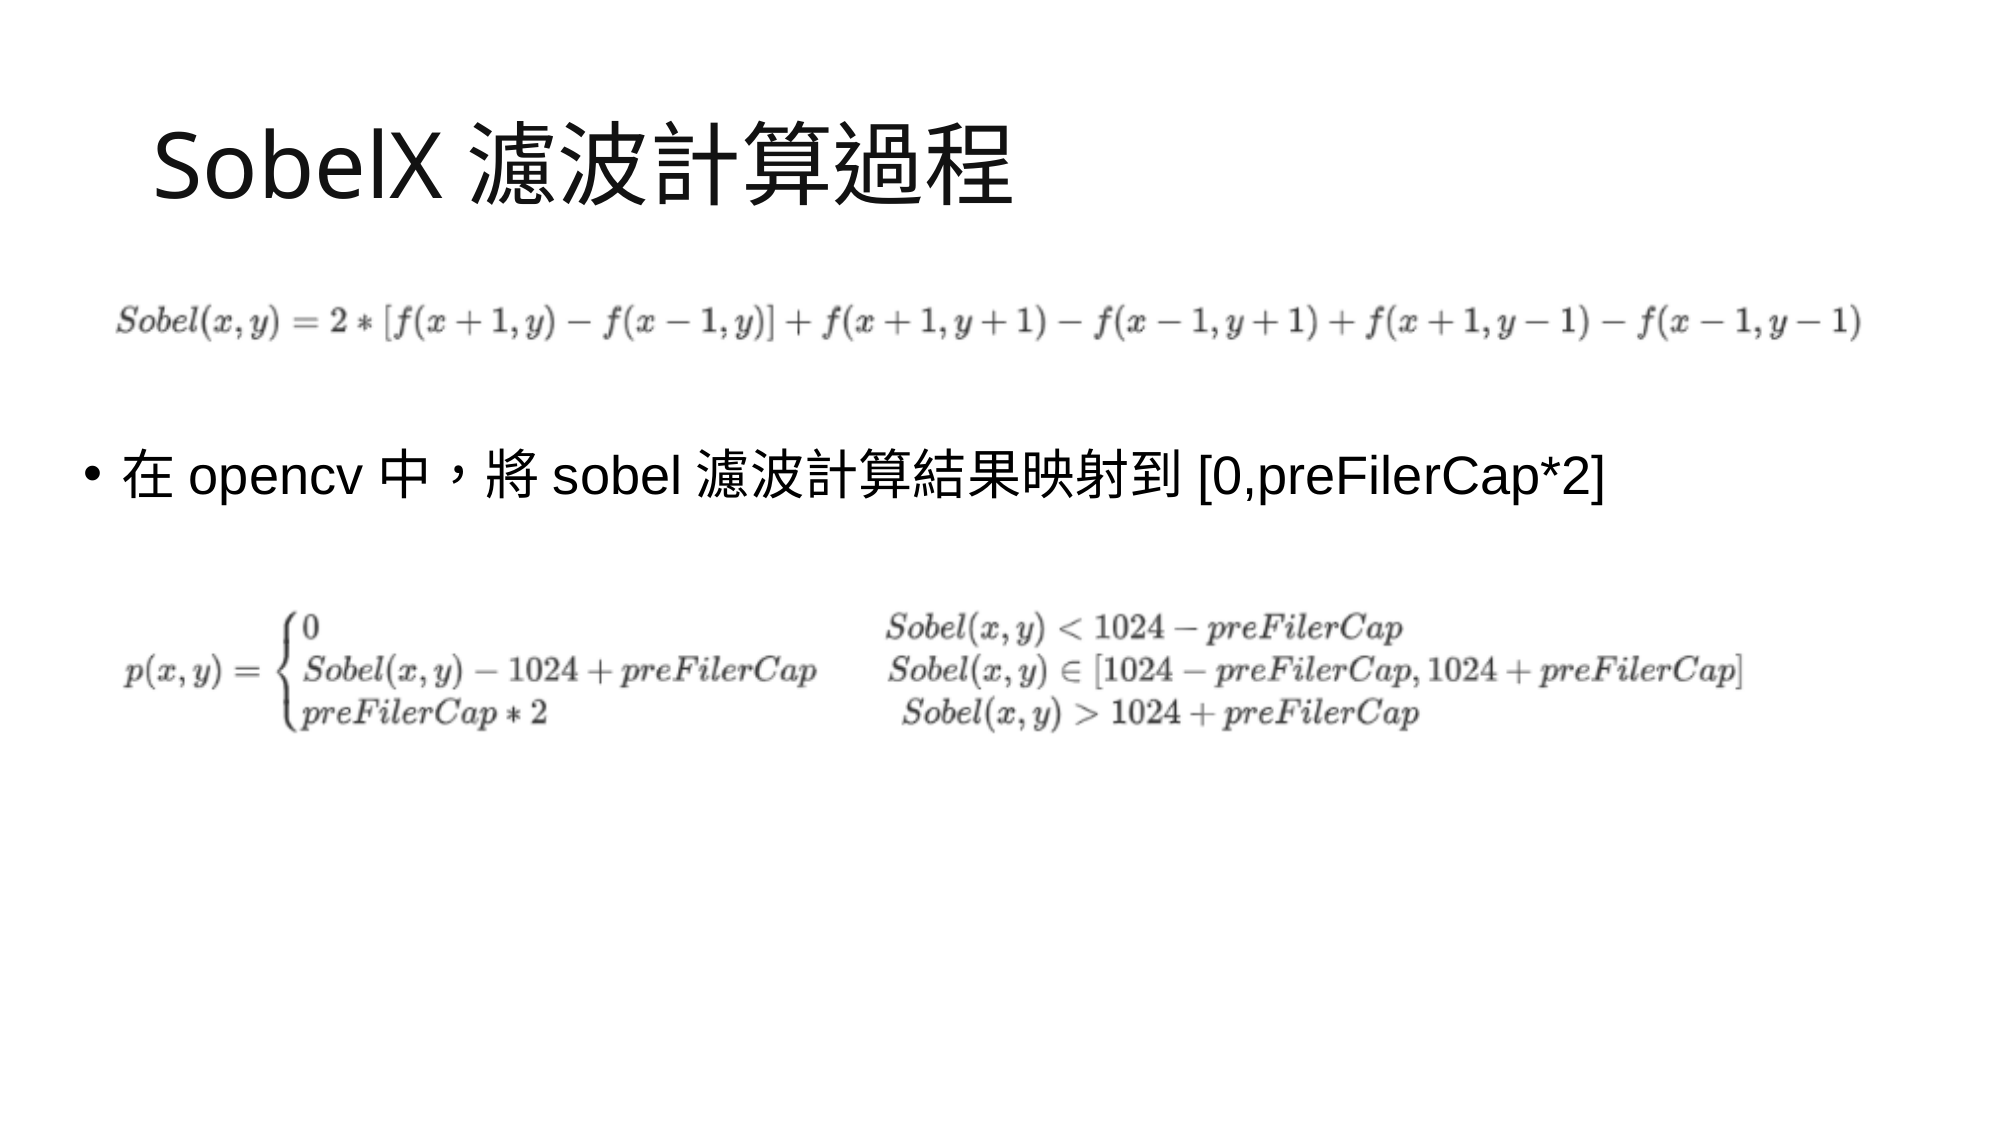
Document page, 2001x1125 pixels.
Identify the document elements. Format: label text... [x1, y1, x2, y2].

title SobelX濾波計算過程 [137, 59, 1863, 277]
picture [96, 277, 1912, 395]
text_box 在opencv中，將sobel濾波計算結果映射到[0,preFilerCap*2] [68, 432, 1794, 528]
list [96, 565, 1833, 781]
